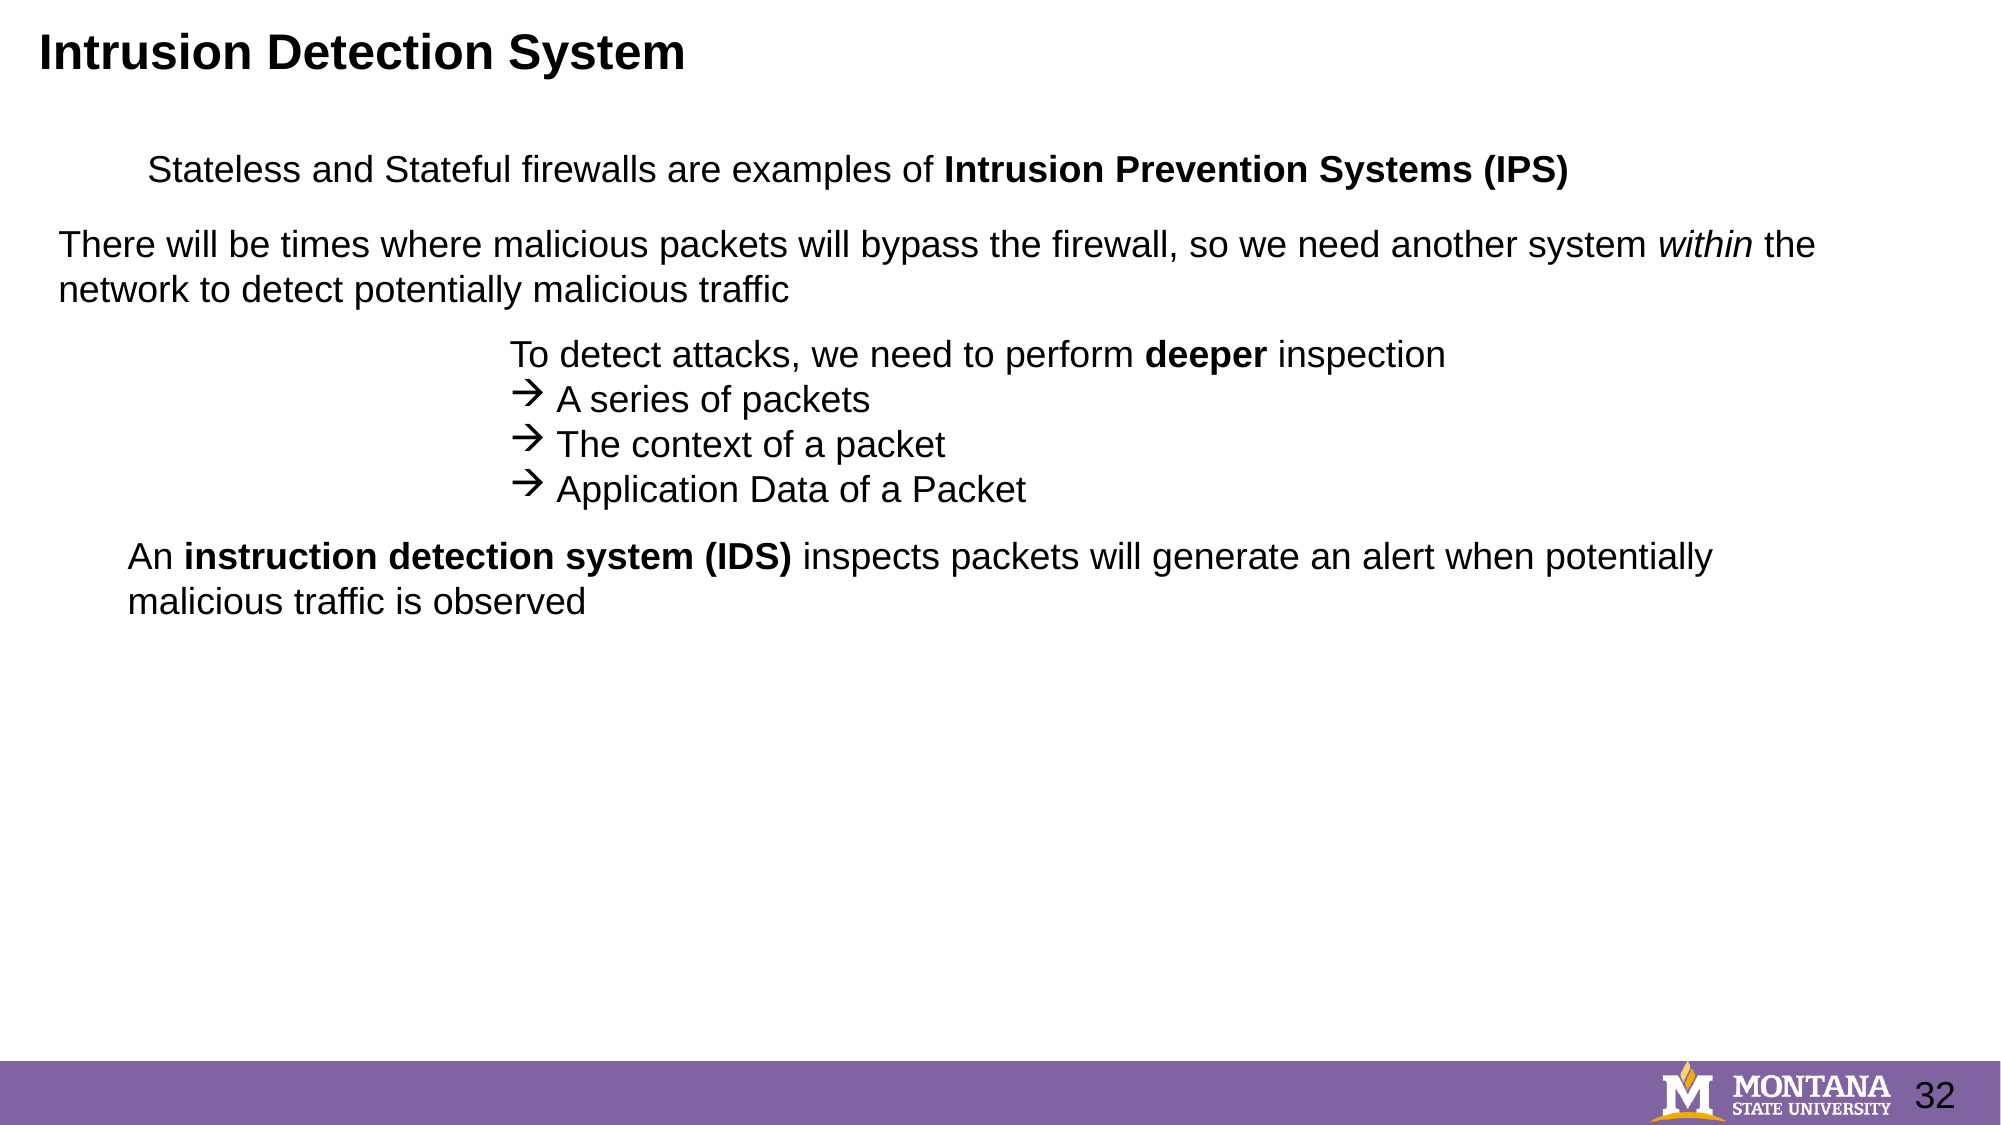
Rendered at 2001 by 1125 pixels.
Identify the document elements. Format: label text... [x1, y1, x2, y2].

picture [1650, 1060, 1891, 1122]
text_box Stateless and Stateful firewalls are examples of Intrusion Prevention Systems (IPS) [132, 137, 1585, 198]
slide_number 32 [1887, 1072, 1994, 1125]
text_box Intrusion Detection System [24, 12, 702, 88]
text_box There will be times where malicious packets will bypass the firewall, so we need another system within the network to detect potentially malicious traffic [43, 212, 1957, 318]
text_box An instruction detection system (IDS) inspects packets will generate an alert when potentially malicious traffic is observed [112, 524, 1882, 630]
text_box To detect attacks, we need to perform deeper inspection A series of packets The context of a packet Application Data of a Packet [494, 322, 1462, 518]
